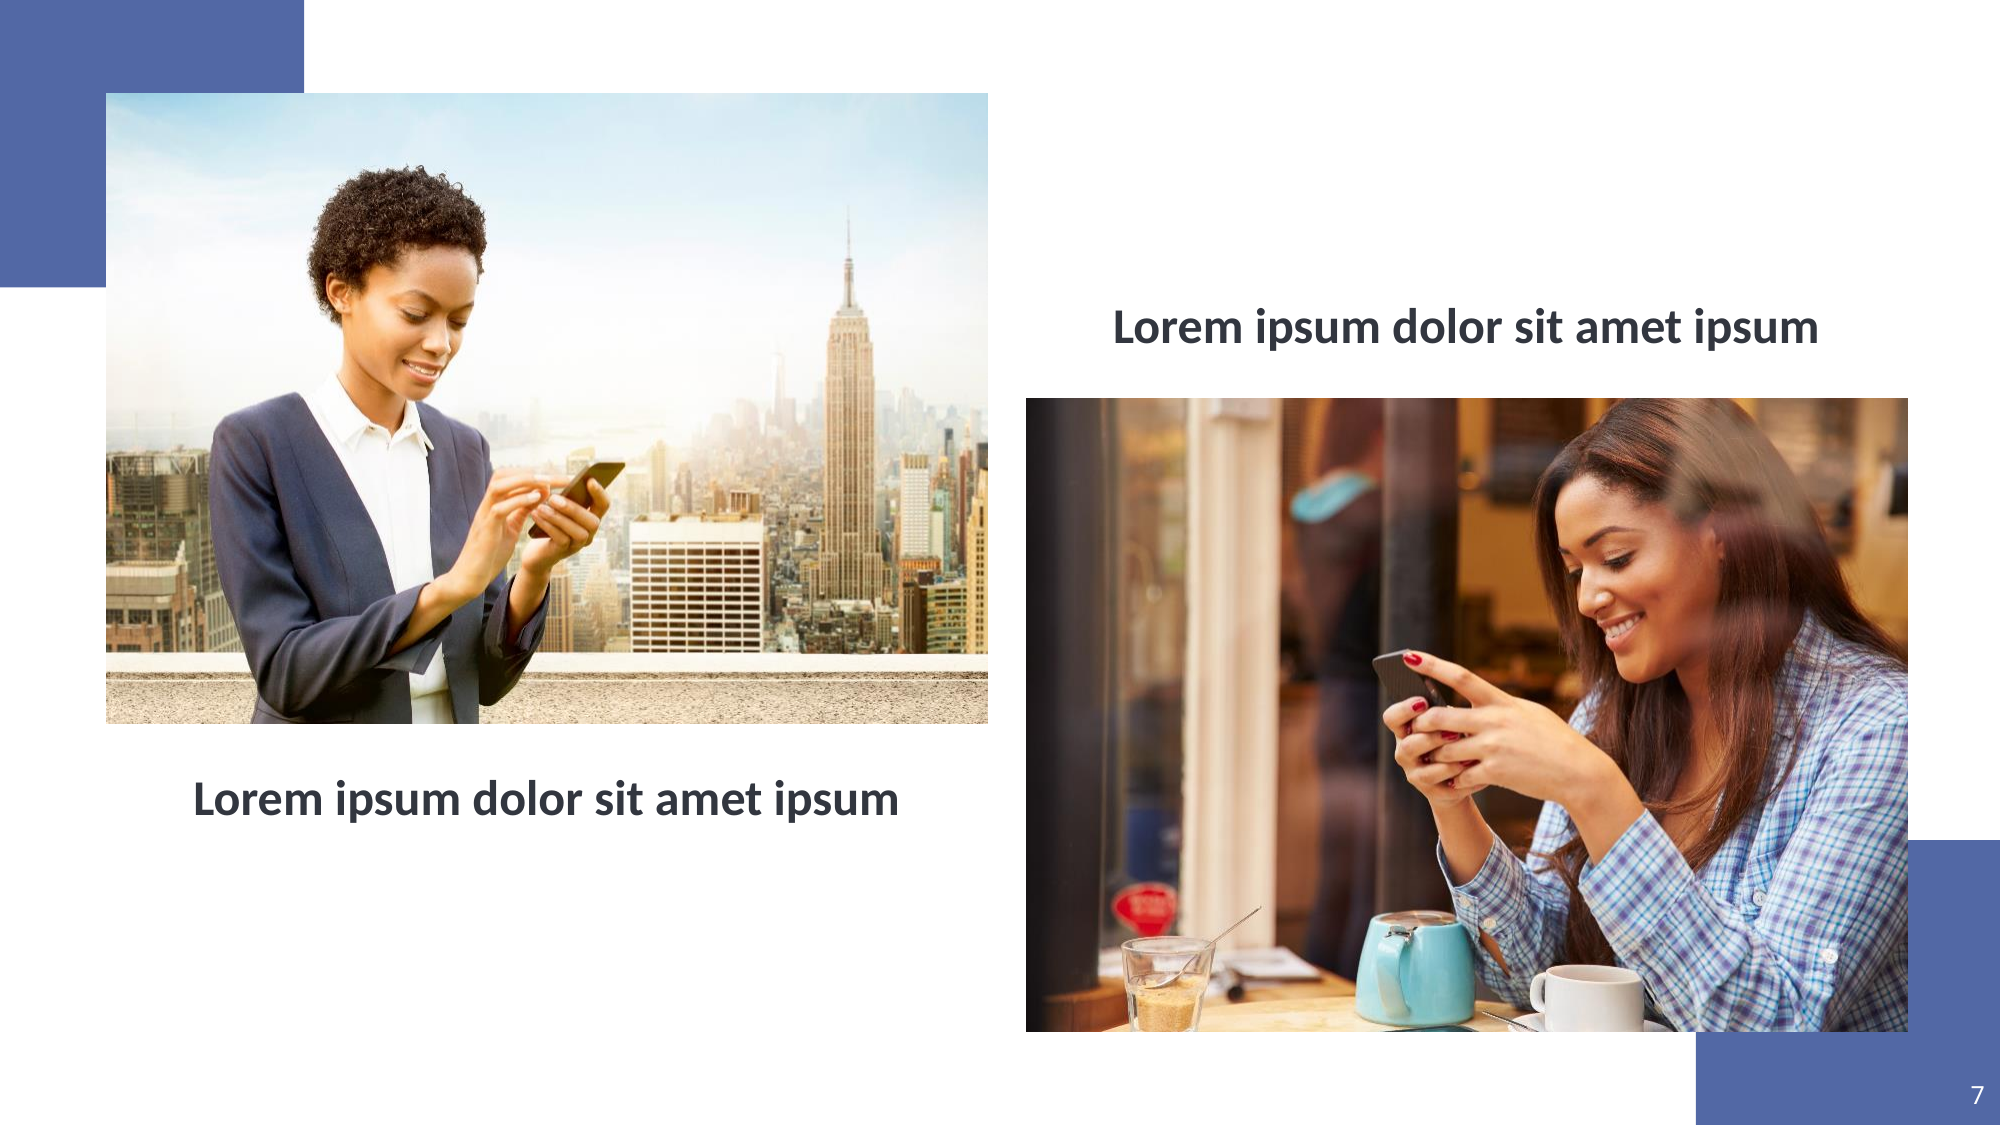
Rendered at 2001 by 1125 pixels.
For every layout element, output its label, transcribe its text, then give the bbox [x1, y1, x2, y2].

picture [1025, 398, 1908, 1032]
slide_number 7 [1938, 1079, 2000, 1114]
title Lorem ipsum dolor sit amet ipsum [106, 741, 988, 858]
picture [106, 93, 988, 724]
list Lorem ipsum dolor sit amet ipsum [1026, 269, 1908, 386]
